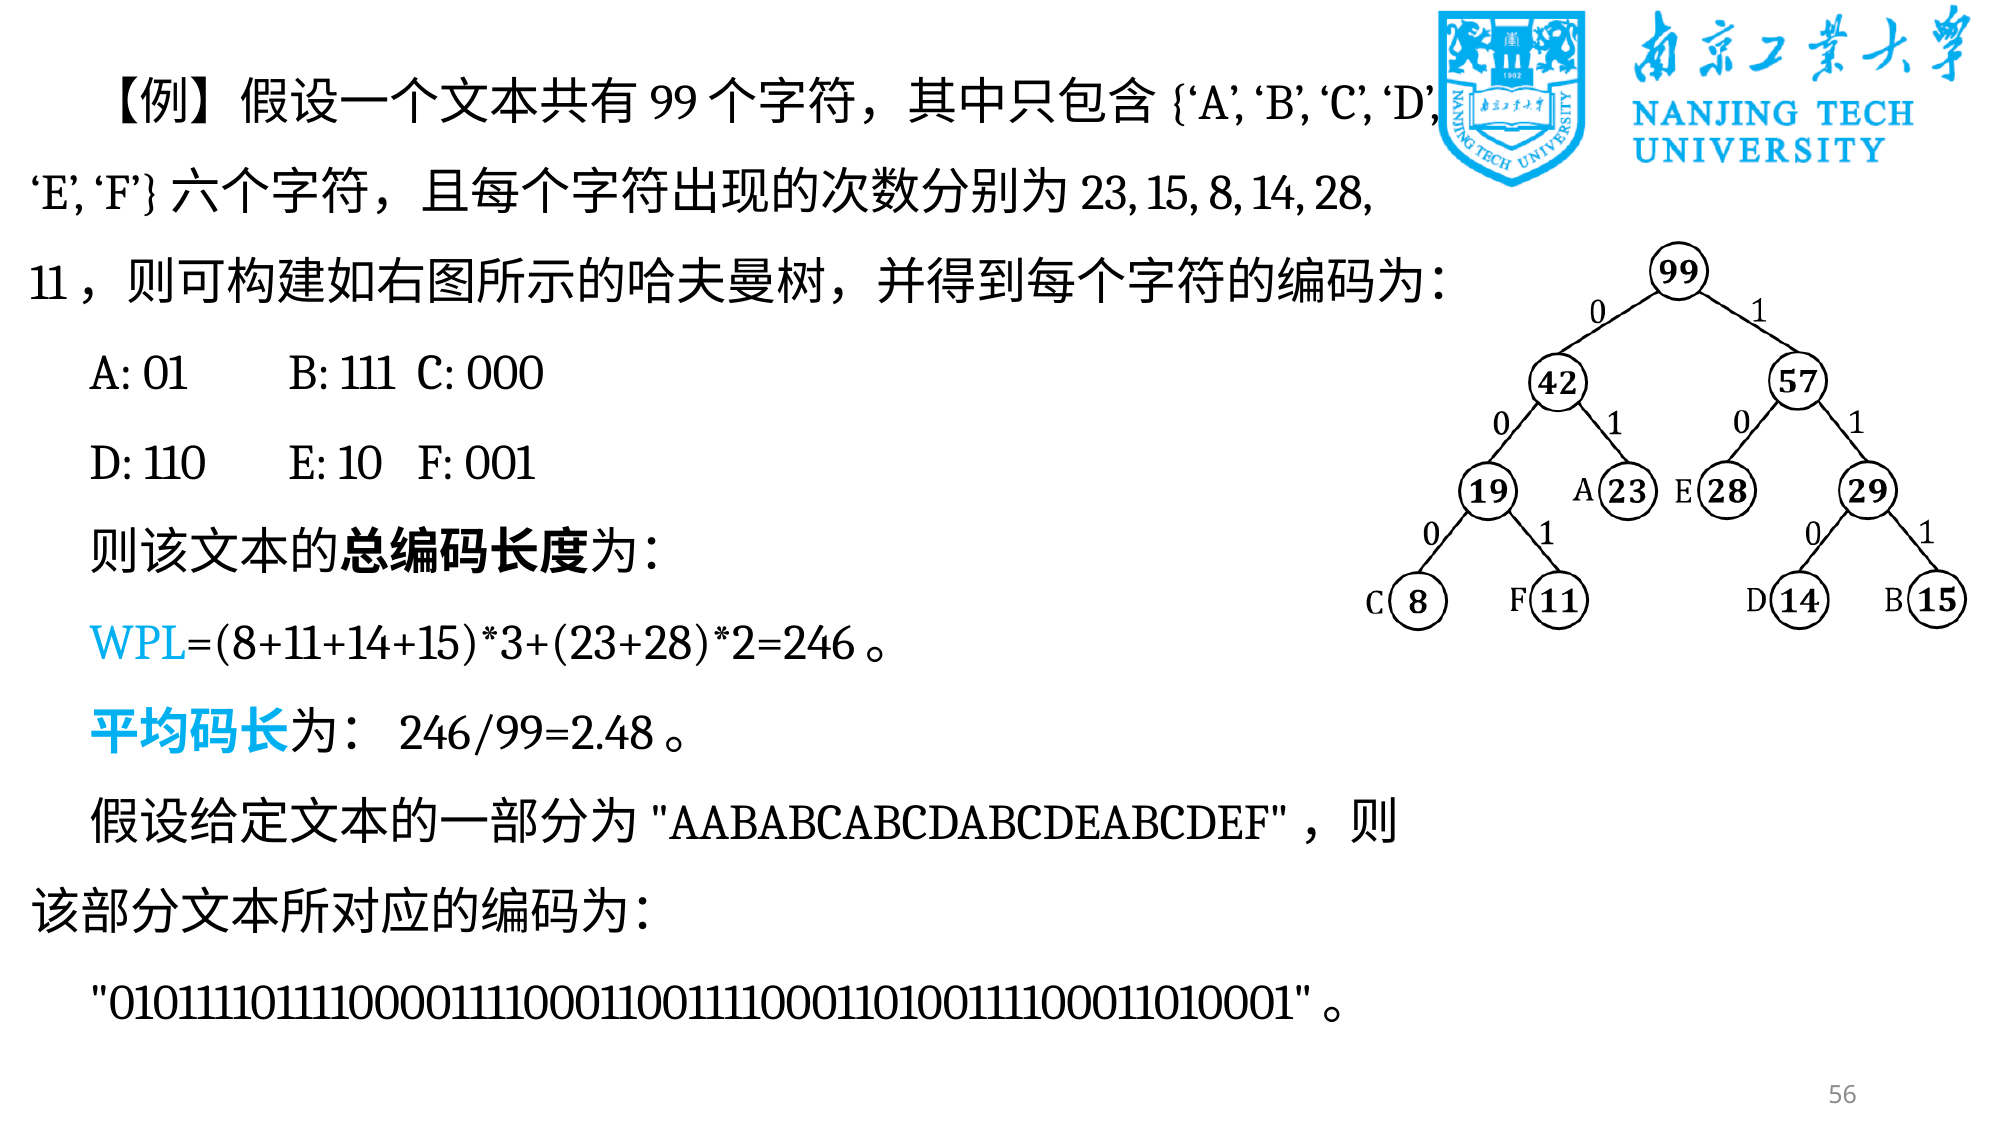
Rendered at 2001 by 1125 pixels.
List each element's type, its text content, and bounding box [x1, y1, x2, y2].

picture [1434, 0, 2001, 191]
picture [1495, 19, 1529, 26]
picture [1543, 30, 1549, 39]
picture [1343, 237, 1978, 642]
picture [1509, 33, 1516, 45]
picture [1515, 55, 1521, 68]
picture [1504, 55, 1508, 68]
picture [1462, 27, 1578, 178]
picture [1553, 30, 1560, 36]
picture [1562, 40, 1570, 51]
slide_number 56 [1421, 1066, 1872, 1125]
list 【例】假设一个文本共有99个字符，其中只包含{‘A’, ‘B’, ‘C’, ‘D’, ‘E’, ‘F’}六个字符，且每个字符出现的次数分别为23, 15, 8, 14, 28, 11，则可构建如右图所示的哈夫曼树，并得到每个字符的编码为： A: 01 B: 111 C: 000 D: 110 E: 10 F: 001 则该文本的总编码长度为： WPL=(8+11+14+15)*3+(23+28)*2=246。 平均码长为：246/99=2.48。 假设给定文本的一部分为"AABABCABCDABCDEABCDEF"，则该部分文本所对应的编码为： "0101111011110000111100011001111000110100111100011010001"。 [15, 32, 1462, 1064]
picture [1447, 19, 1462, 28]
picture [1483, 130, 1541, 145]
picture [1464, 19, 1491, 44]
picture [1570, 19, 1578, 26]
picture [1532, 19, 1566, 42]
